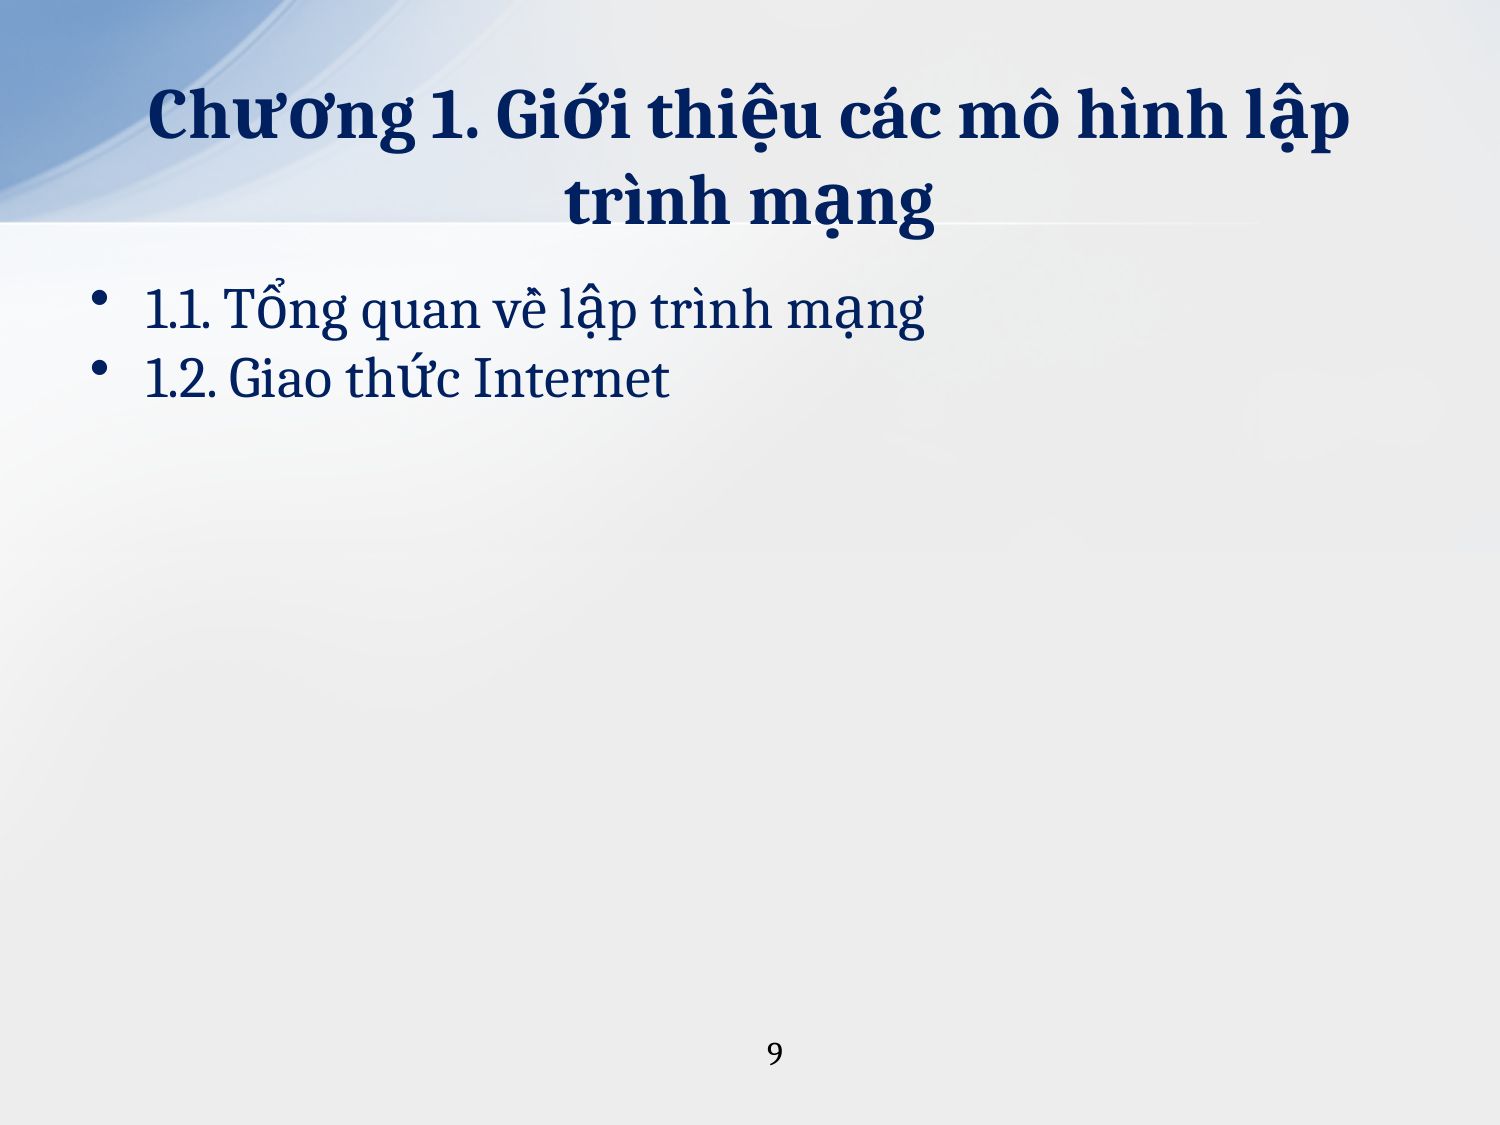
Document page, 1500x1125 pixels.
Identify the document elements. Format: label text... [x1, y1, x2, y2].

picture [0, 0, 1500, 1125]
slide_number 9 [125, 1024, 1425, 1103]
title Chương 1. Giới thiệu các mô hình lập trình mạng [75, 58, 1425, 247]
list 1.1. Tổng quan về lập trình mạng 1.2. Giao thức Internet [75, 262, 1425, 1005]
